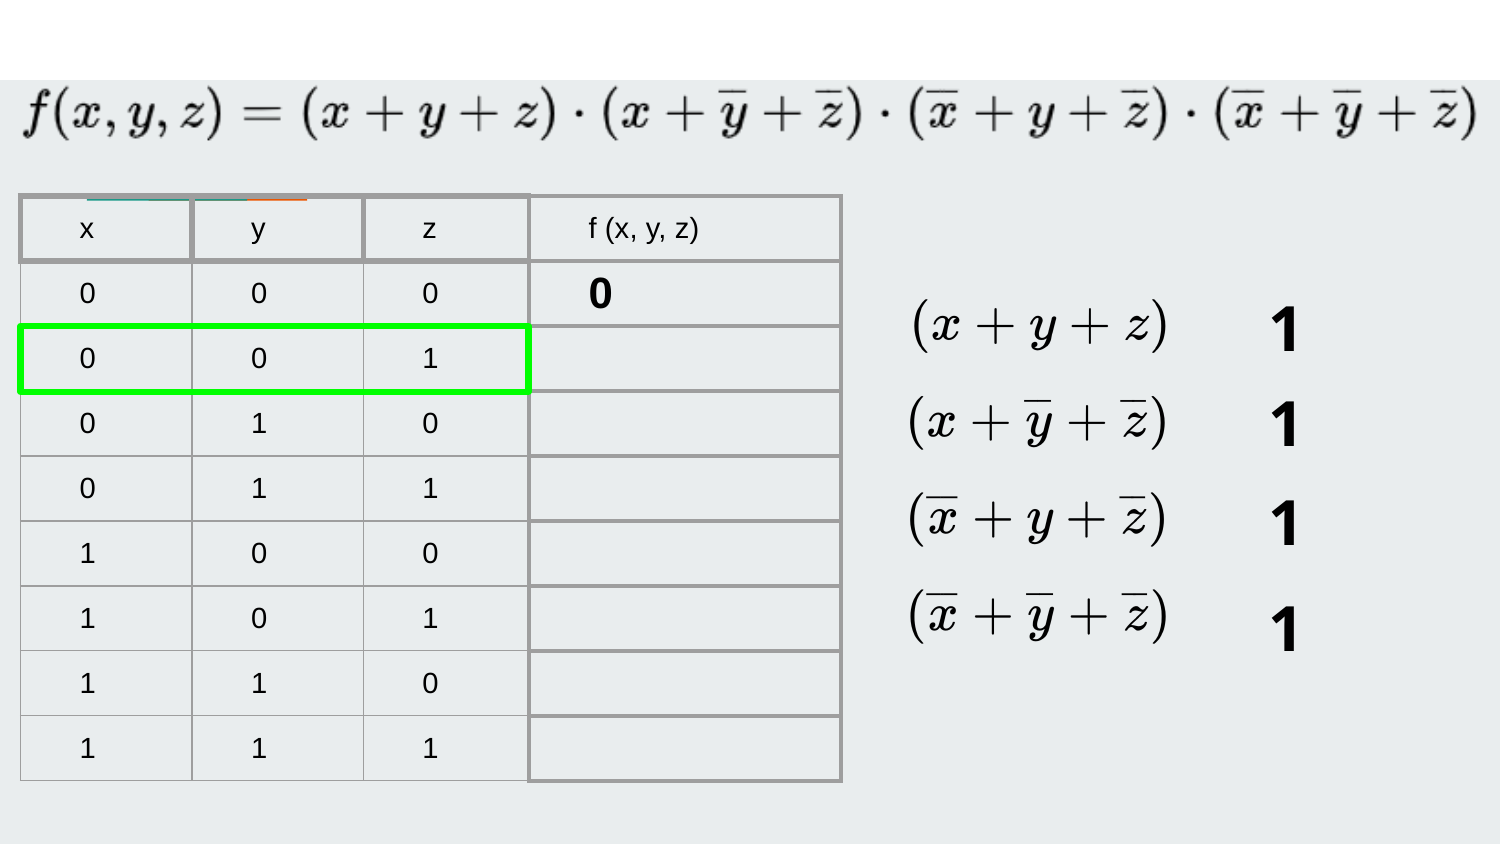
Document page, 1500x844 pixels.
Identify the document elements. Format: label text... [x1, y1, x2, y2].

text_box 1 [1253, 573, 1358, 679]
text_box [20, 326, 529, 392]
picture [20, 81, 1480, 149]
table_cell 1 [21, 716, 191, 780]
table_cell 1 [193, 716, 363, 780]
table_cell [531, 328, 839, 389]
table_cell 1 [364, 457, 527, 520]
table_cell [531, 523, 839, 584]
table_cell 0 [193, 587, 363, 650]
table_cell 0 [364, 264, 527, 323]
table_cell 0 [21, 457, 191, 520]
table_cell 0 [21, 264, 191, 323]
table_cell 1 [21, 522, 191, 585]
table_cell 1 [364, 716, 527, 780]
table_cell [531, 393, 839, 454]
picture [905, 584, 1173, 651]
table_header z [366, 199, 527, 258]
table_cell 0 [193, 264, 363, 323]
table_cell [531, 718, 839, 779]
table_cell 0 [364, 392, 527, 455]
picture [909, 293, 1169, 361]
table_header y [195, 199, 361, 258]
table_cell 1 [193, 651, 363, 715]
picture [905, 487, 1170, 554]
table_header x [23, 199, 189, 258]
table_cell 0 [193, 522, 363, 585]
text_box 1 [1253, 467, 1358, 573]
table_cell 1 [364, 587, 527, 650]
table_cell 0 [531, 263, 839, 324]
picture [904, 390, 1171, 457]
table_header f (x, y, z) [531, 198, 839, 259]
table_cell 1 [21, 651, 191, 715]
table_cell 0 [364, 651, 527, 715]
table_cell 1 [21, 587, 191, 650]
table_cell 0 [364, 522, 527, 585]
table_cell 1 [193, 392, 363, 455]
table_cell [531, 458, 839, 519]
table_cell [531, 653, 839, 714]
table_cell 1 [193, 457, 363, 520]
table_cell [531, 588, 839, 649]
table_cell 0 [21, 392, 191, 455]
text_box 1 [1253, 274, 1358, 368]
text_box 1 [1253, 368, 1358, 467]
